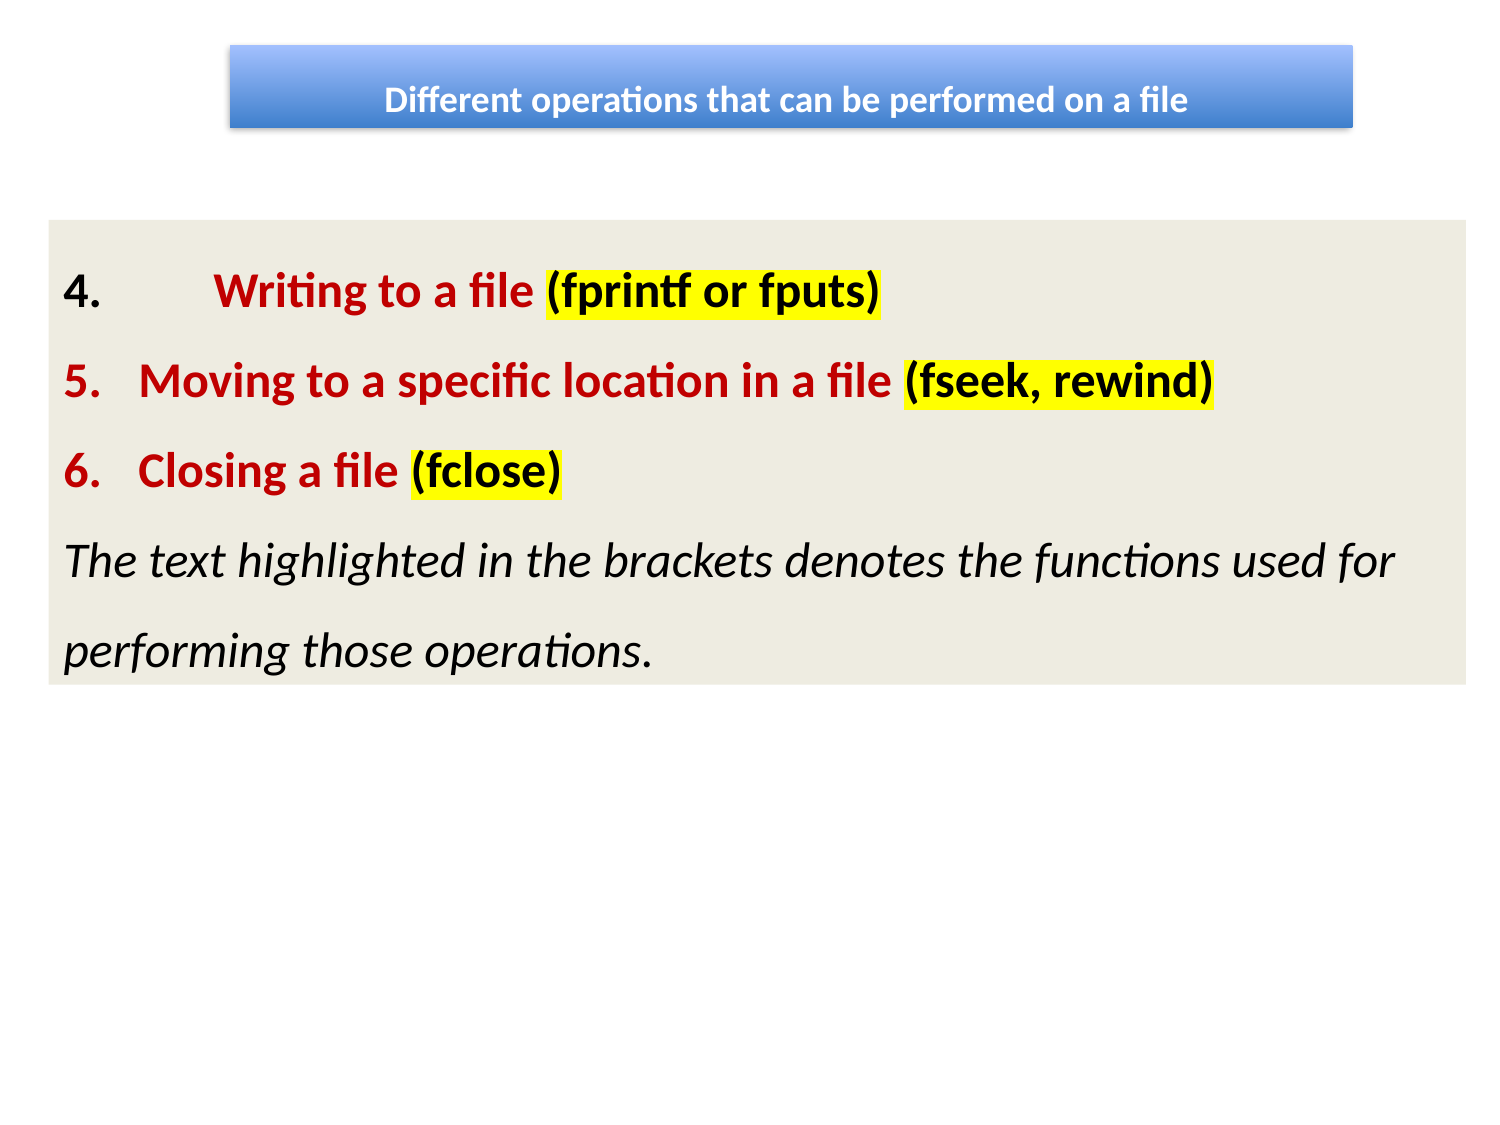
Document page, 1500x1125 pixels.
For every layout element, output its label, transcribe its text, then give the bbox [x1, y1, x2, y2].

text_box Different operations that can be performed on a file [230, 45, 1353, 128]
text_box 4. Writing to a file (fprintf or fputs) Moving to a specific location in a file (fseek, rewind) Closing a file (fclose) The text highlighted in the brackets denotes the functions used for performing those operations. [48, 219, 1466, 685]
